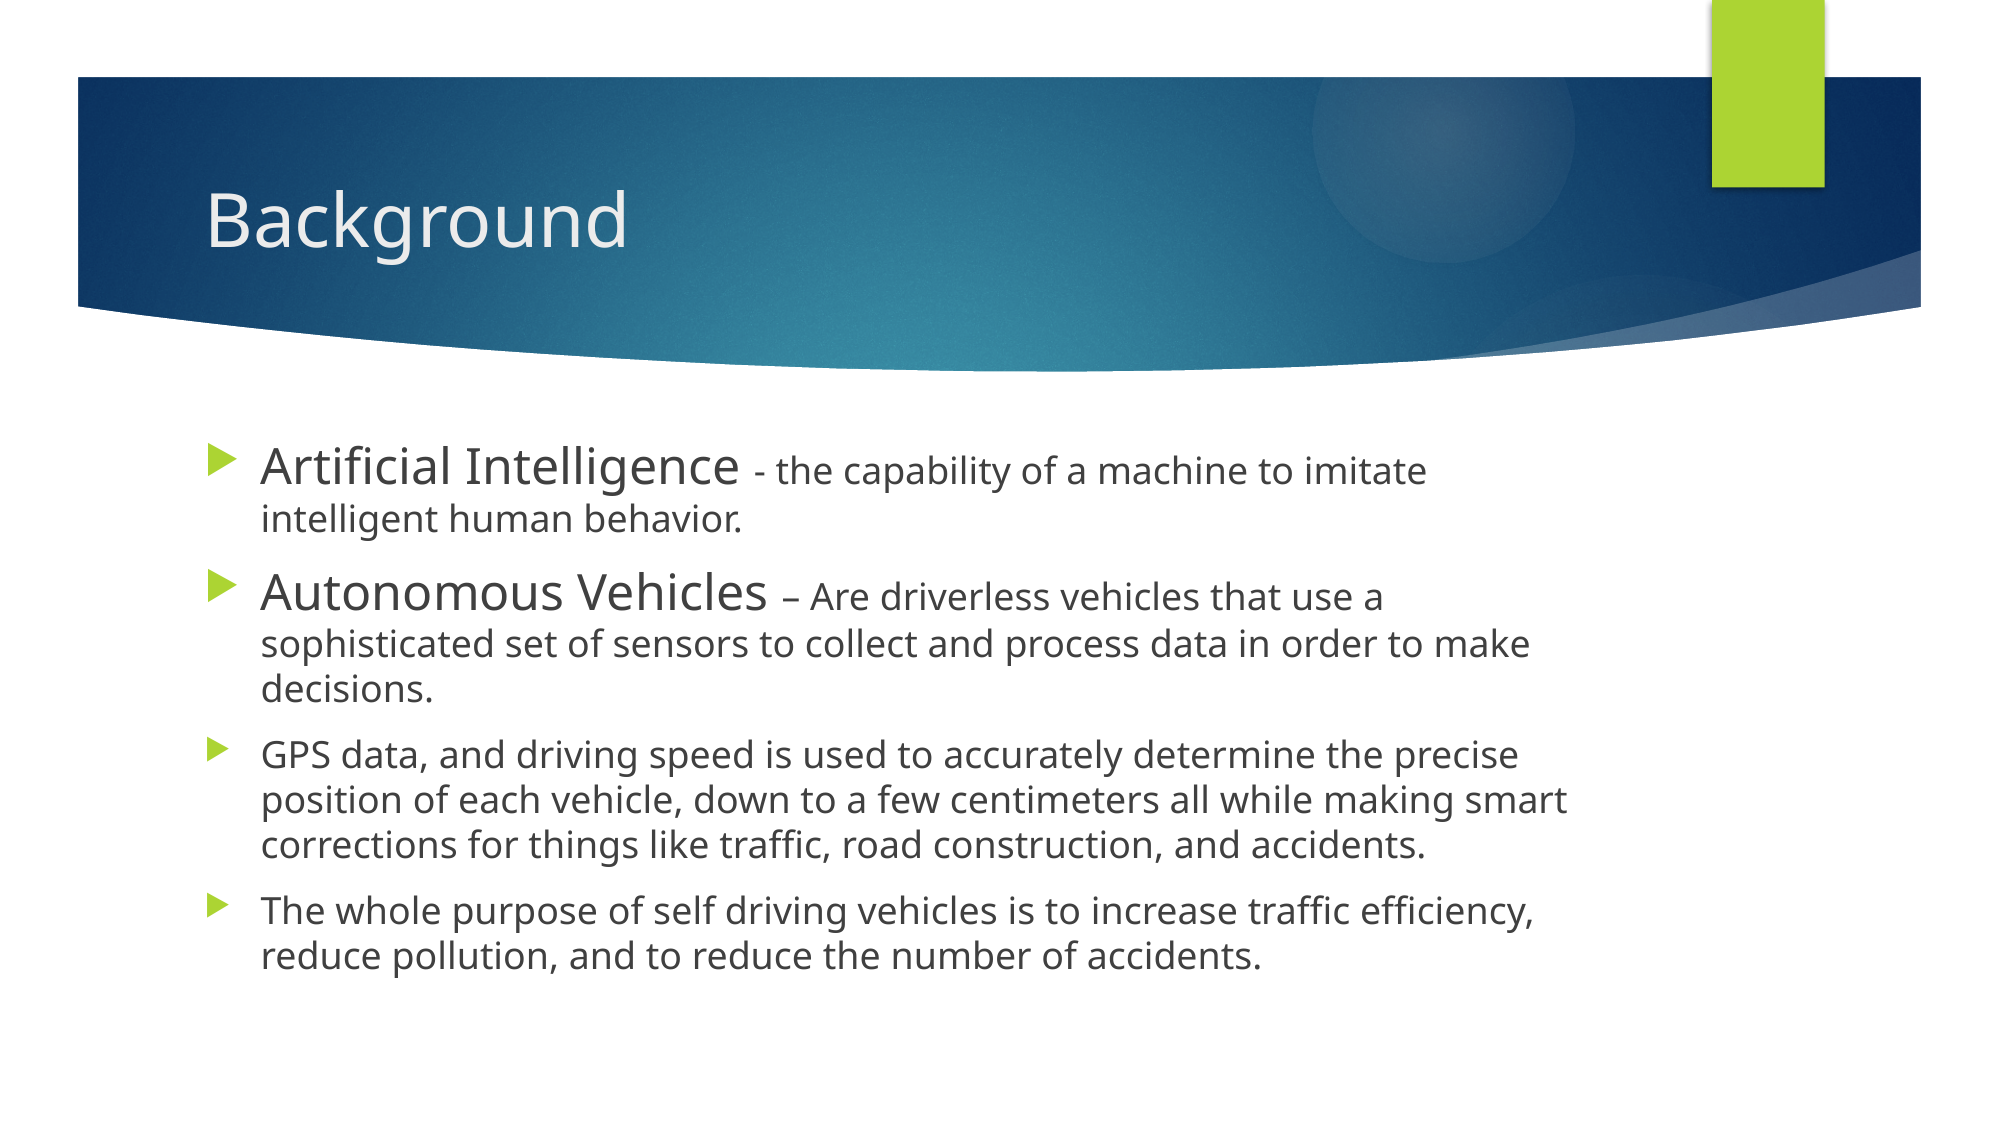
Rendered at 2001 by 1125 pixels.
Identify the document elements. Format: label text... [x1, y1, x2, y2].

title Background [189, 159, 1627, 276]
list Artificial Intelligence - the capability of a machine to imitate intelligent human behavior. Autonomous Vehicles – Are driverless vehicles that use a sophisticated set of sensors to collect and process data in order to make decisions. GPS data, and driving speed is used to accurately determine the precise position of each vehicle, down to a few centimeters all while making smart corrections for things like traffic, road construction, and accidents. The whole purpose of self driving vehicles is to increase traffic efficiency, reduce pollution, and to reduce the number of accidents. [189, 427, 1627, 988]
